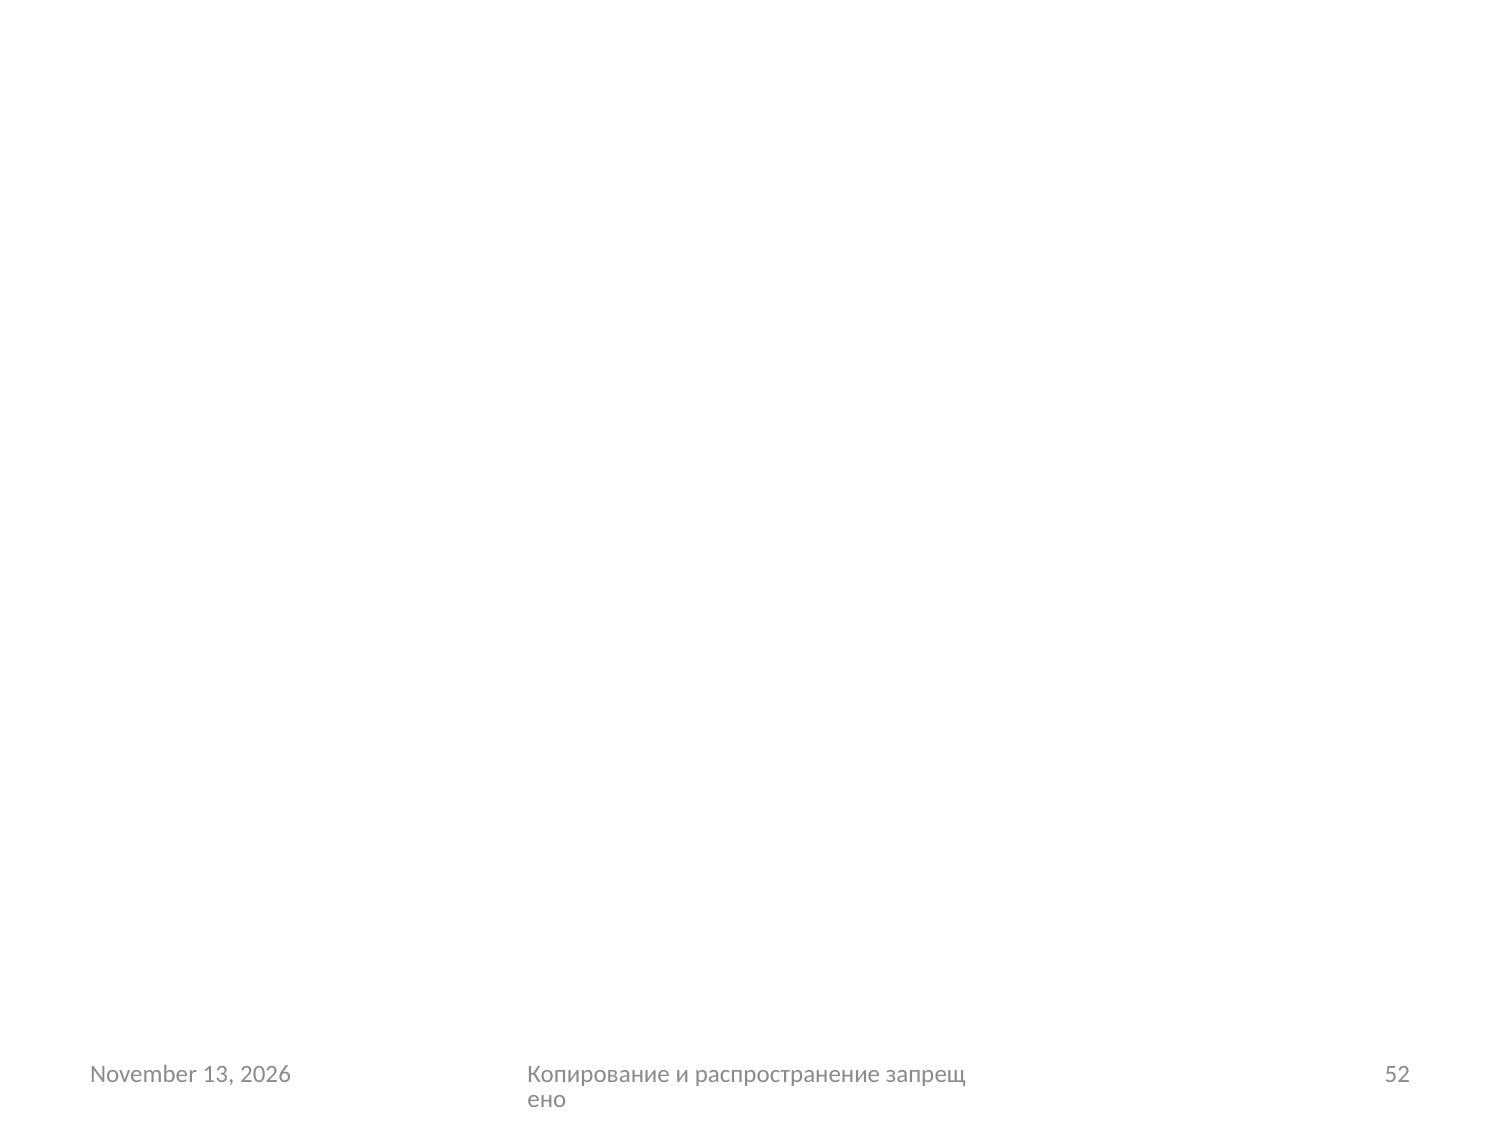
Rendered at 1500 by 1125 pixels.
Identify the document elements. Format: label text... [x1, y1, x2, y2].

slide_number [75, 1042, 425, 1103]
footer Копирование и распространение запрещено [512, 1042, 988, 1103]
slide_number 52 [1074, 1042, 1425, 1103]
